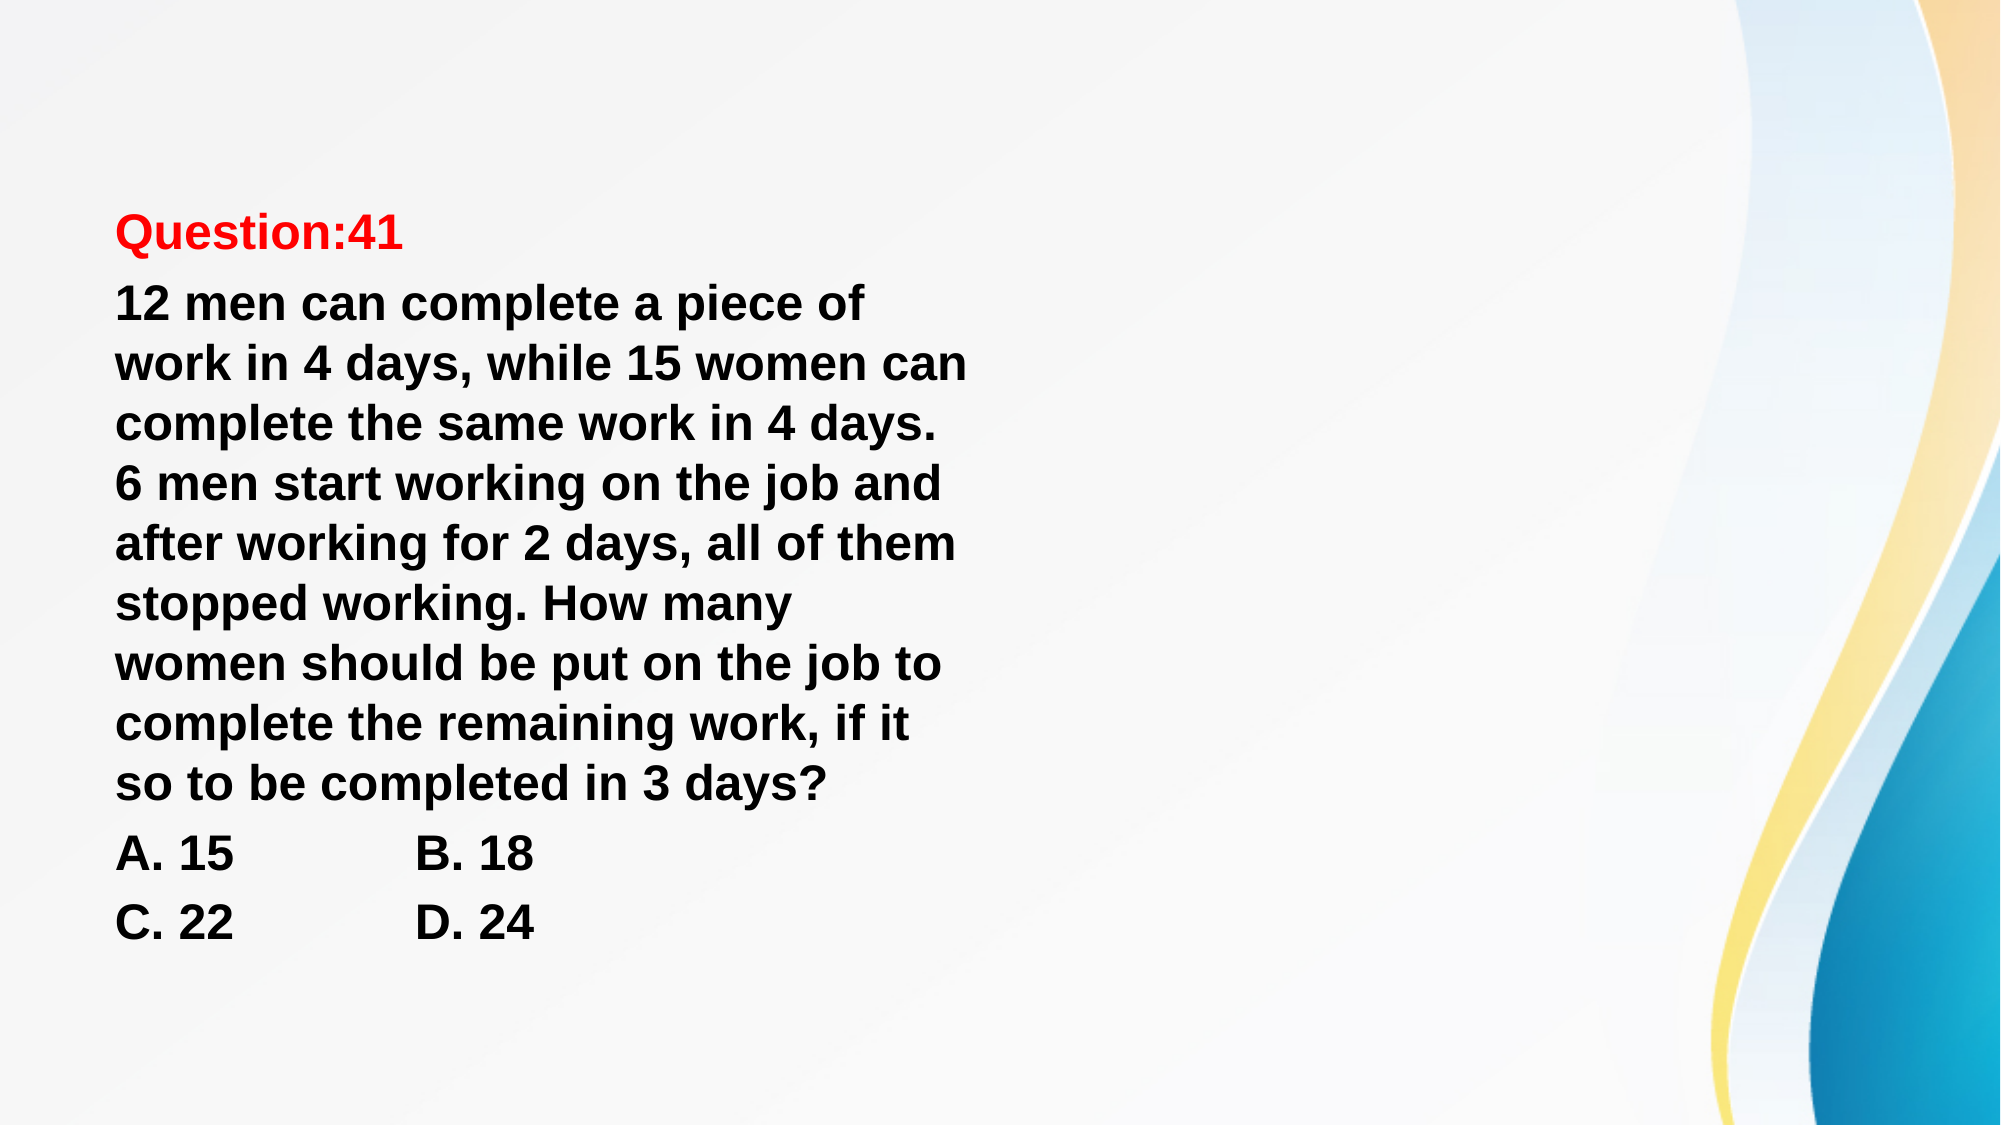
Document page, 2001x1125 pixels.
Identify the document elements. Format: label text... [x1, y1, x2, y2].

picture [0, 0, 2001, 1125]
list Question:41 12 men can complete a piece of work in 4 days, while 15 women can complete the same work in 4 days. 6 men start working on the job and after working for 2 days, all of them stopped working. How many women should be put on the job to complete the remaining work, if it so to be completed in 3 days? A. 15 B. 18 C. 22 D. 24 [99, 192, 984, 1006]
